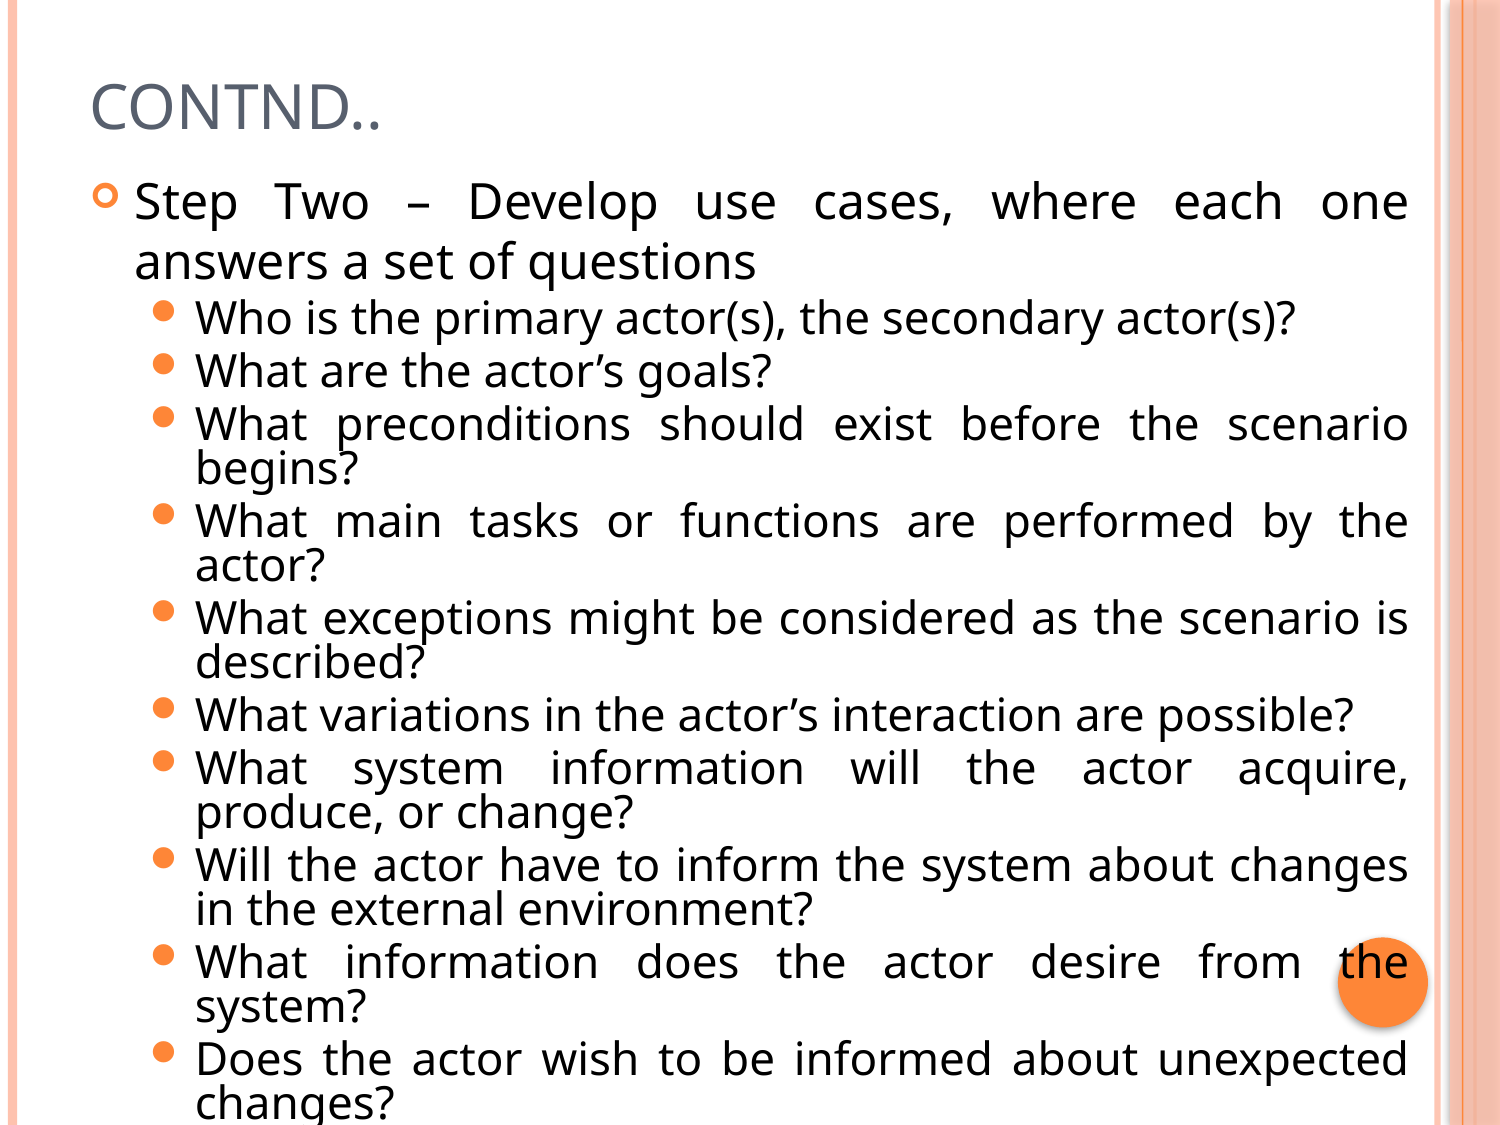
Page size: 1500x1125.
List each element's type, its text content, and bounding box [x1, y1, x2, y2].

list Step Two – Develop use cases, where each one answers a set of questions Who is the primary actor(s), the secondary actor(s)? What are the actor’s goals? What preconditions should exist before the scenario begins? What main tasks or functions are performed by the actor? What exceptions might be considered as the scenario is described? What variations in the actor’s interaction are possible? What system information will the actor acquire, produce, or change? Will the actor have to inform the system about changes in the external environment? What information does the actor desire from the system? Does the actor wish to be informed about unexpected changes? [75, 162, 1425, 1100]
title Contnd.. [75, 45, 1300, 150]
